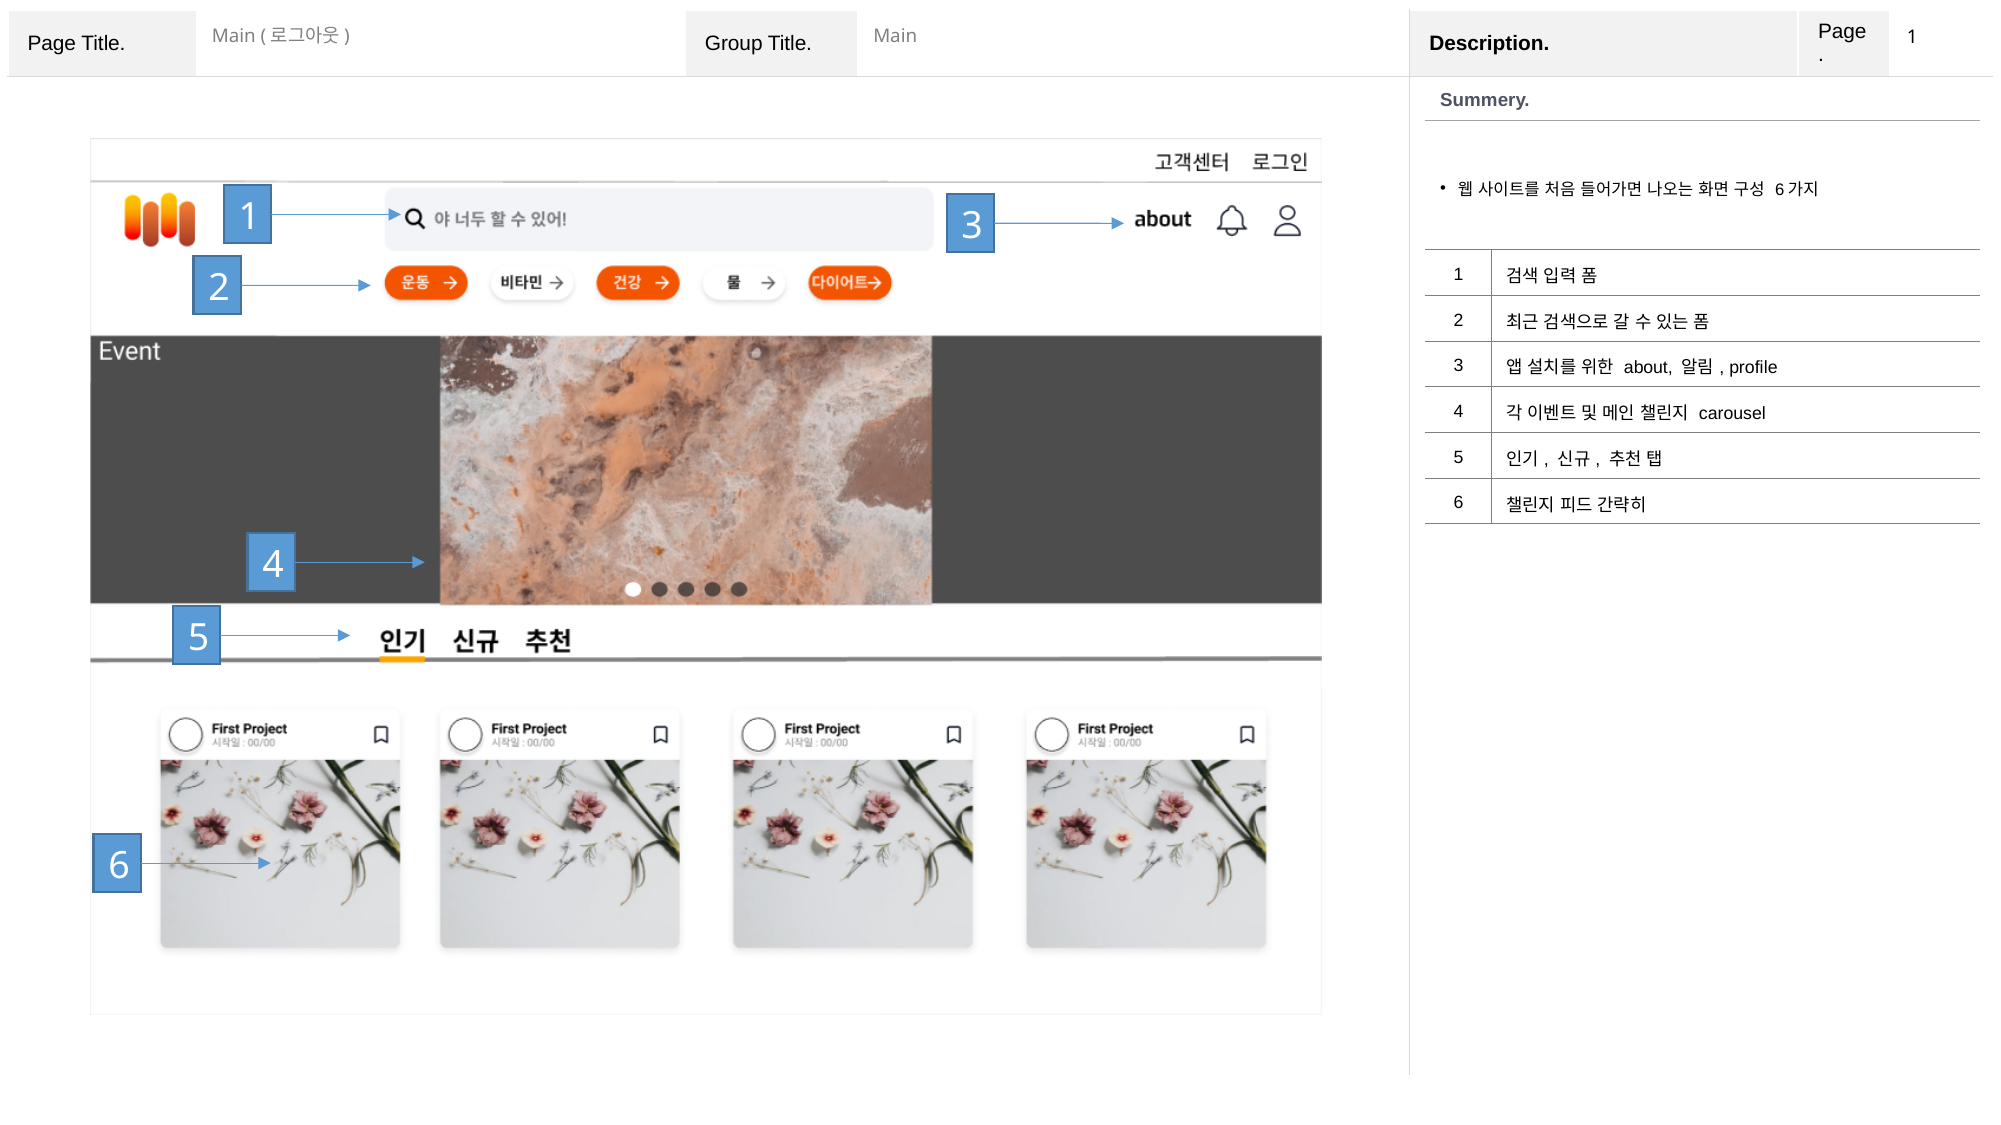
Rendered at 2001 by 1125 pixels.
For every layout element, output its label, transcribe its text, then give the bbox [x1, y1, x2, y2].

table_cell 2 [1425, 296, 1491, 341]
table_cell 6 [1425, 479, 1491, 523]
table_header Summery. [1425, 78, 1980, 120]
table_cell 검색 입력 폼 [1492, 250, 1980, 295]
table_cell 각 이벤트 및 메인 챌린지 carousel [1492, 387, 1980, 432]
list Main [858, 18, 1405, 55]
table_cell 5 [1425, 433, 1491, 478]
list Main (로그아웃) [196, 18, 684, 55]
table_cell 1 [1425, 250, 1491, 295]
table_cell 웹 사이트를 처음 들어가면 나오는 화면 구성 6가지 [1425, 121, 1980, 249]
table_cell 챌린지 피드 간략히 [1492, 479, 1980, 523]
table_cell 인기, 신규, 추천 탭 [1492, 433, 1980, 478]
picture [90, 138, 1322, 1015]
text_box 1 [1892, 17, 2000, 58]
table_cell 최근 검색으로 갈 수 있는 폼 [1492, 296, 1980, 341]
table_cell 4 [1425, 387, 1491, 432]
table_cell 앱 설치를 위한 about, 알림, profile [1492, 342, 1980, 386]
table_cell 3 [1425, 342, 1491, 386]
